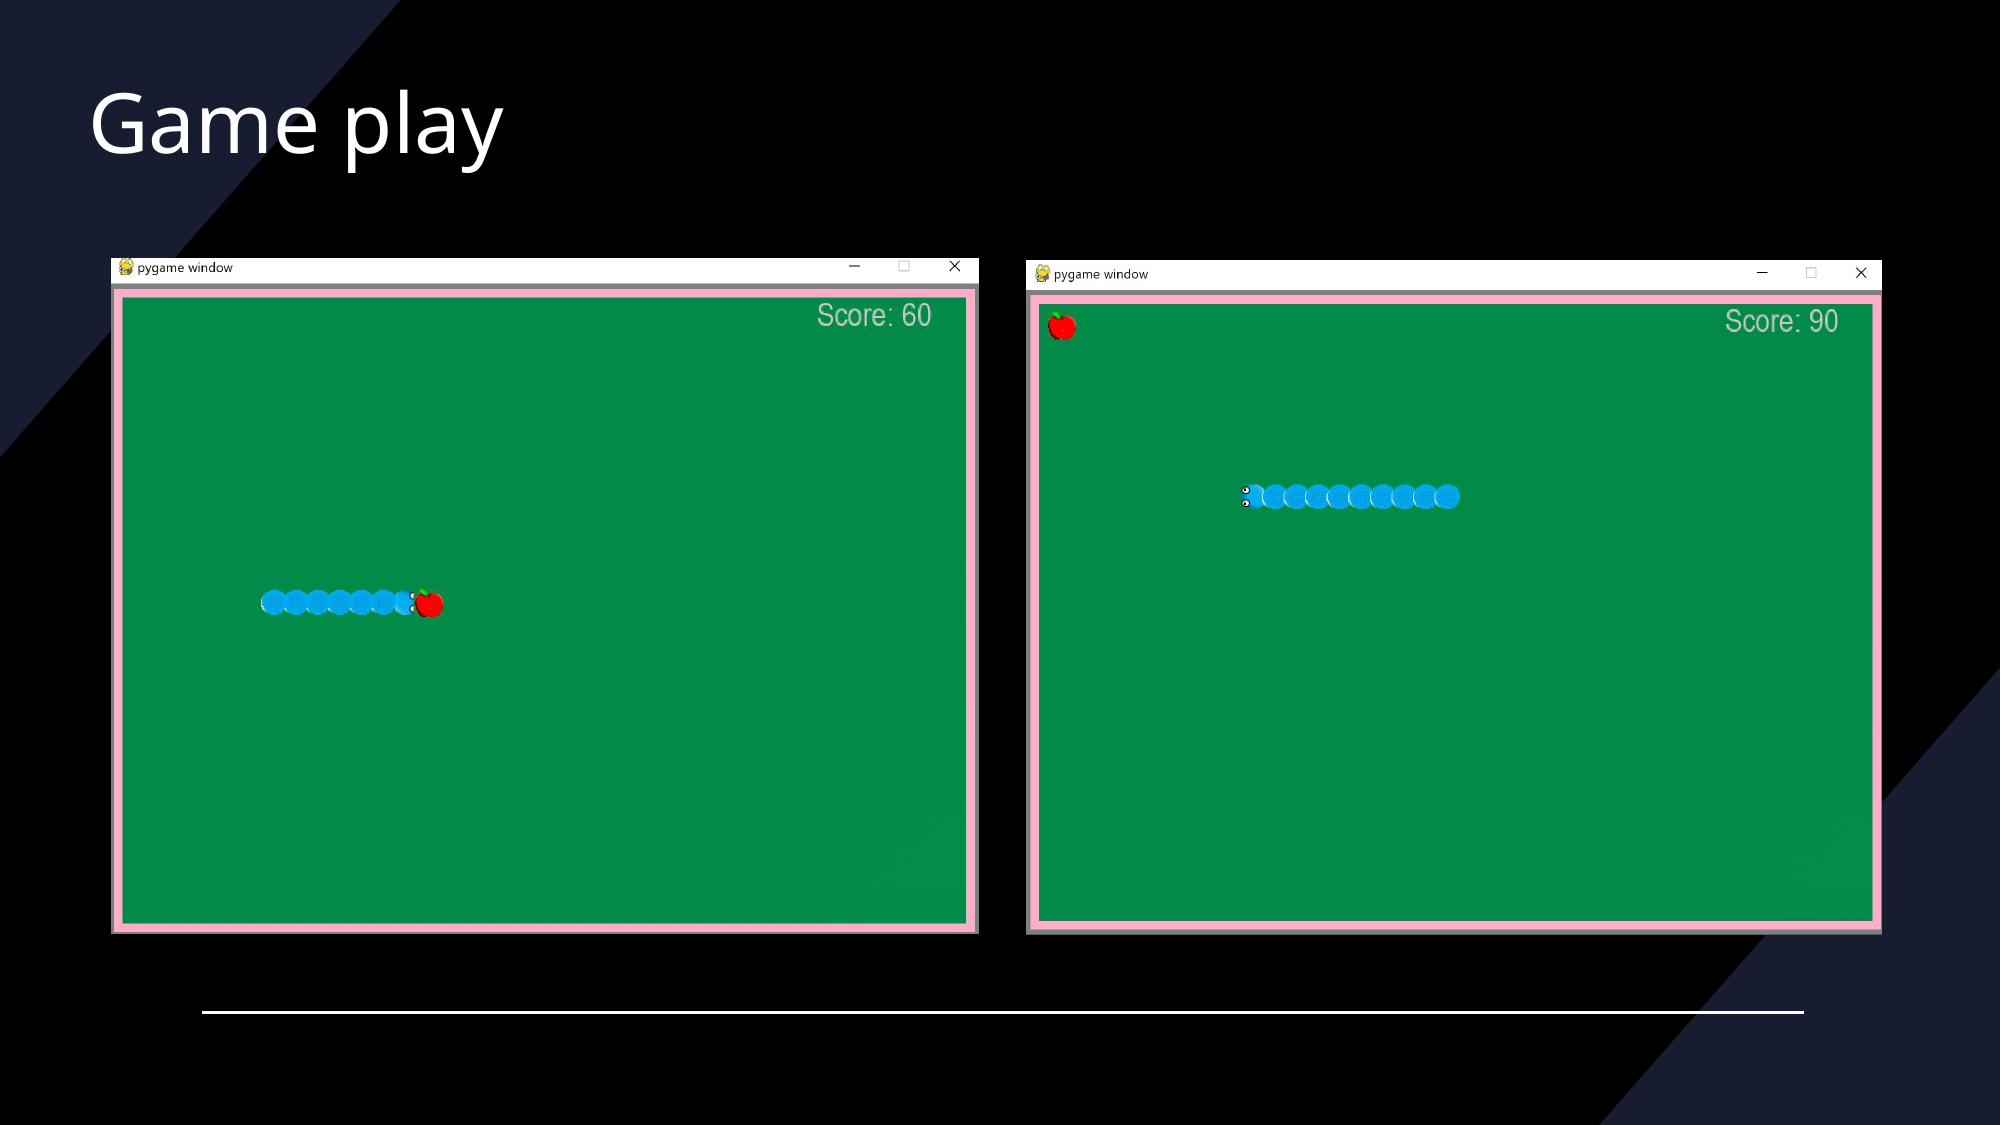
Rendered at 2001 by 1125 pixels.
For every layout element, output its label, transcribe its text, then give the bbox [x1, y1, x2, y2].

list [111, 258, 979, 934]
picture [1026, 259, 1882, 935]
title Game play [73, 28, 1815, 212]
